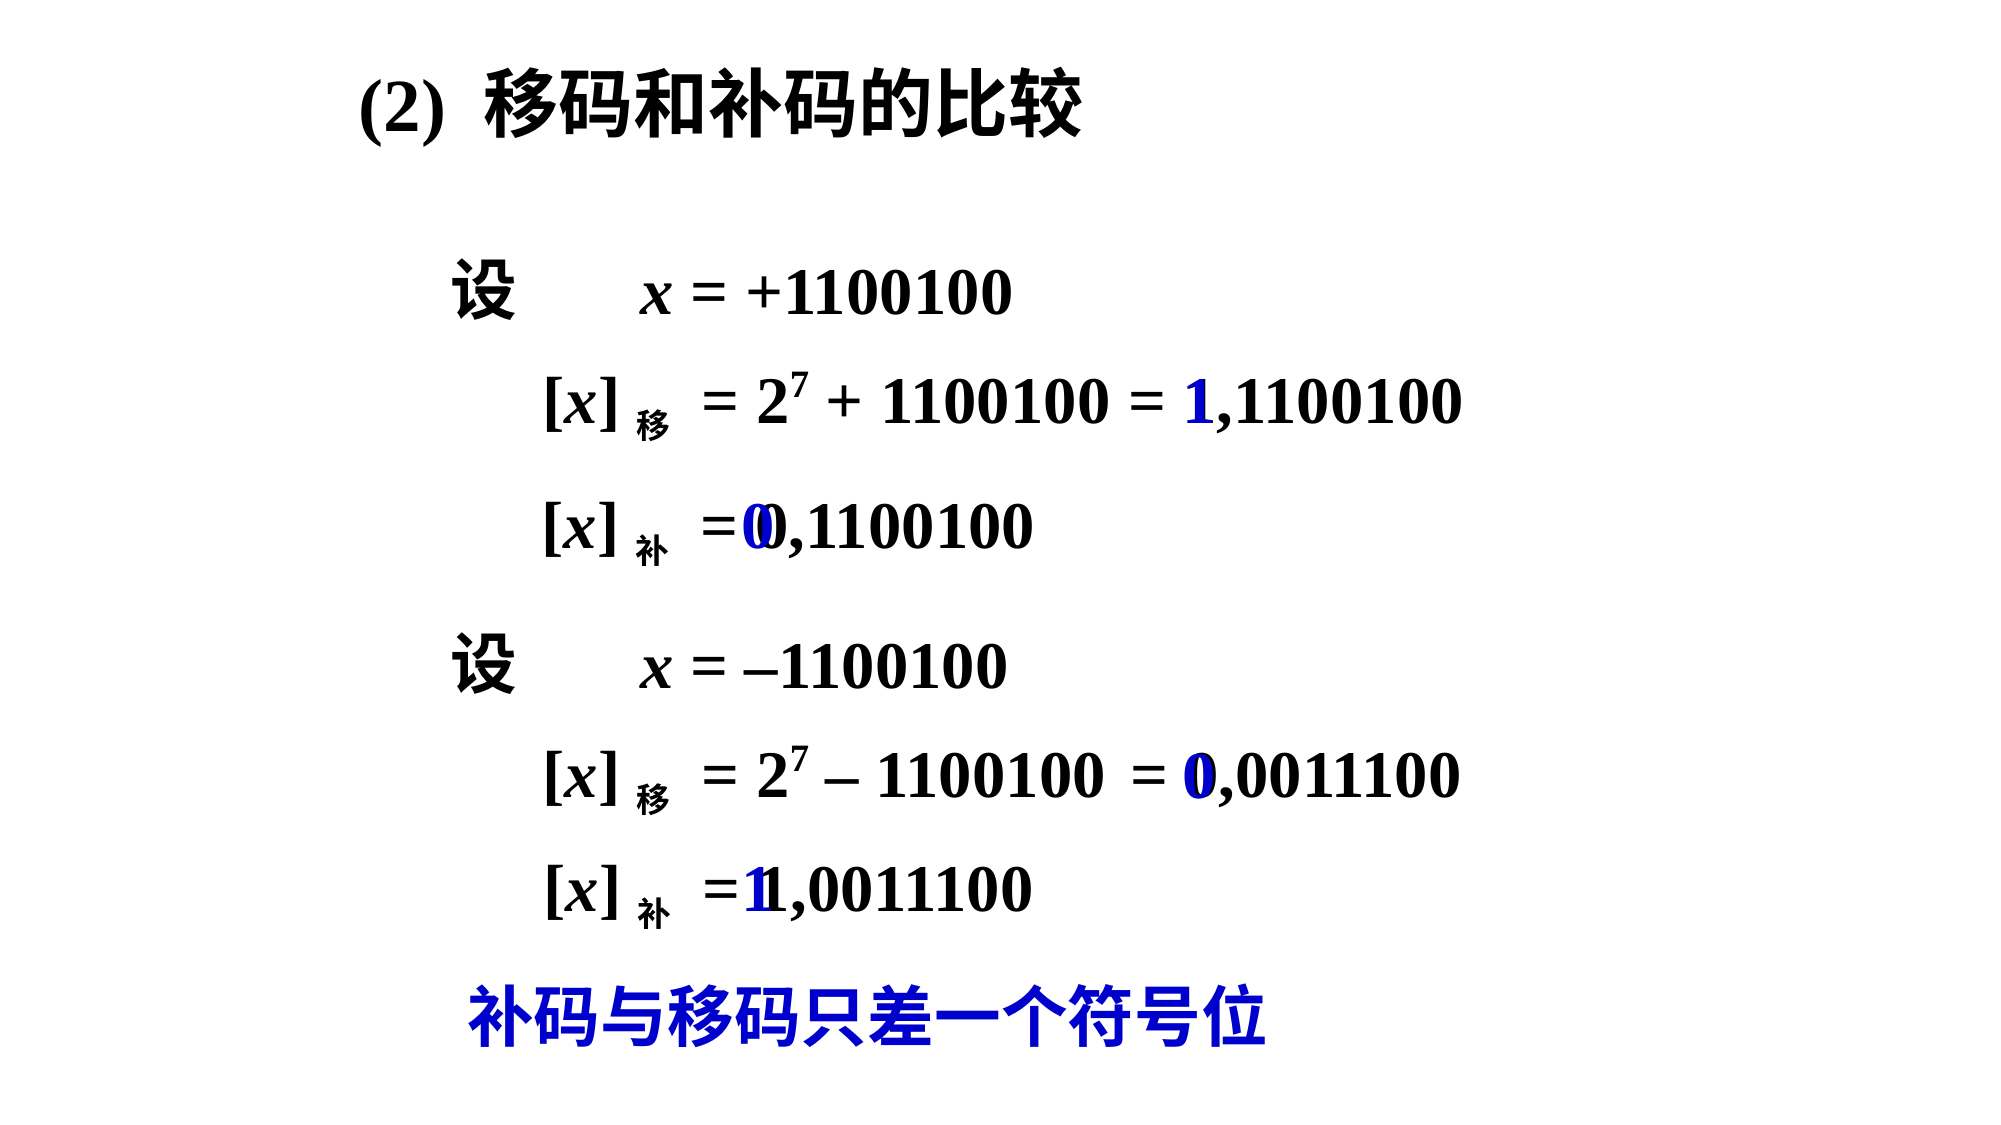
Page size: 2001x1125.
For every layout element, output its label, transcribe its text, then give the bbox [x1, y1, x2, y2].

text_box 设 x = –1100100 [435, 614, 1025, 709]
text_box 0 [1167, 724, 1243, 820]
text_box [x]补 = 0,1100100 [526, 474, 1051, 578]
text_box 1 [1167, 349, 1243, 445]
text_box 1 [726, 837, 802, 933]
text_box [x]移 = 27 – 1100100 [527, 723, 1122, 827]
text_box = 1,1100100 [1243, 349, 1480, 445]
text_box 0 [726, 474, 802, 570]
text_box (2) 移码和补码的比较 [344, 48, 1185, 154]
text_box = 1,1100100 [1113, 349, 1167, 445]
text_box 补码与移码只差一个符号位 [452, 967, 1284, 1063]
text_box = 0,0011100 [1115, 723, 1478, 819]
text_box [x]补 = 1,0011100 [528, 837, 1049, 941]
text_box 设 x = +1100100 [436, 240, 1029, 336]
text_box [x]移 = 27 + 1100100 [528, 349, 1126, 453]
